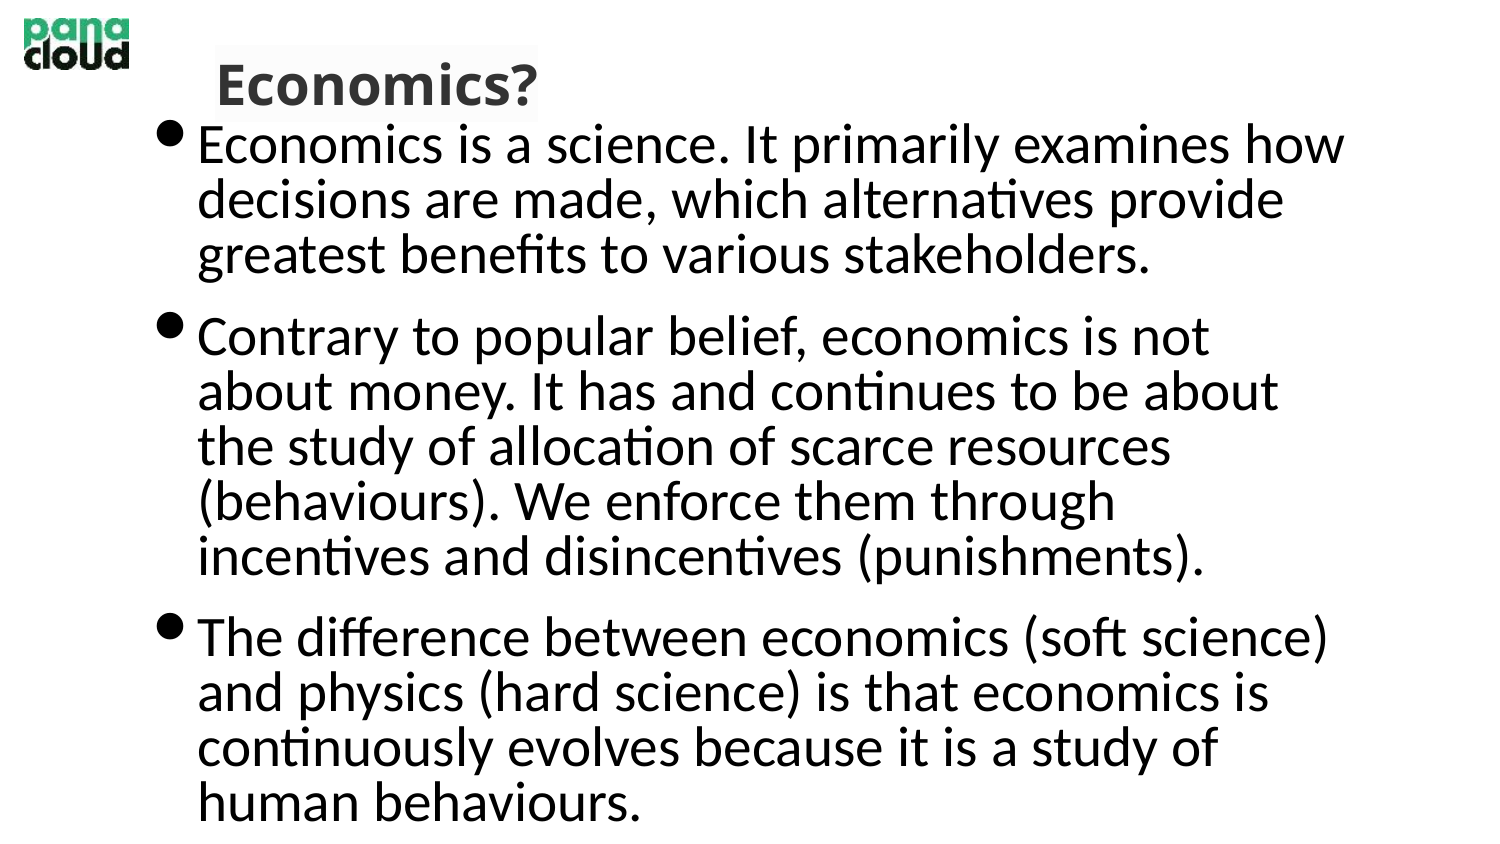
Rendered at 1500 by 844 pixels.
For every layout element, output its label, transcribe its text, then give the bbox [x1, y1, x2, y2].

list Economics is a science. It primarily examines how decisions are made, which alternatives provide greatest benefits to various stakeholders. Contrary to popular belief, economics is not about money. It has and continues to be about the study of allocation of scarce resources (behaviours). We enforce them through incentives and disincentives (punishments). The difference between economics (soft science) and physics (hard science) is that economics is continuously evolves because it is a study of human behaviours. [125, 112, 1363, 825]
title Economics? [200, 6, 1347, 112]
picture [24, 18, 129, 70]
